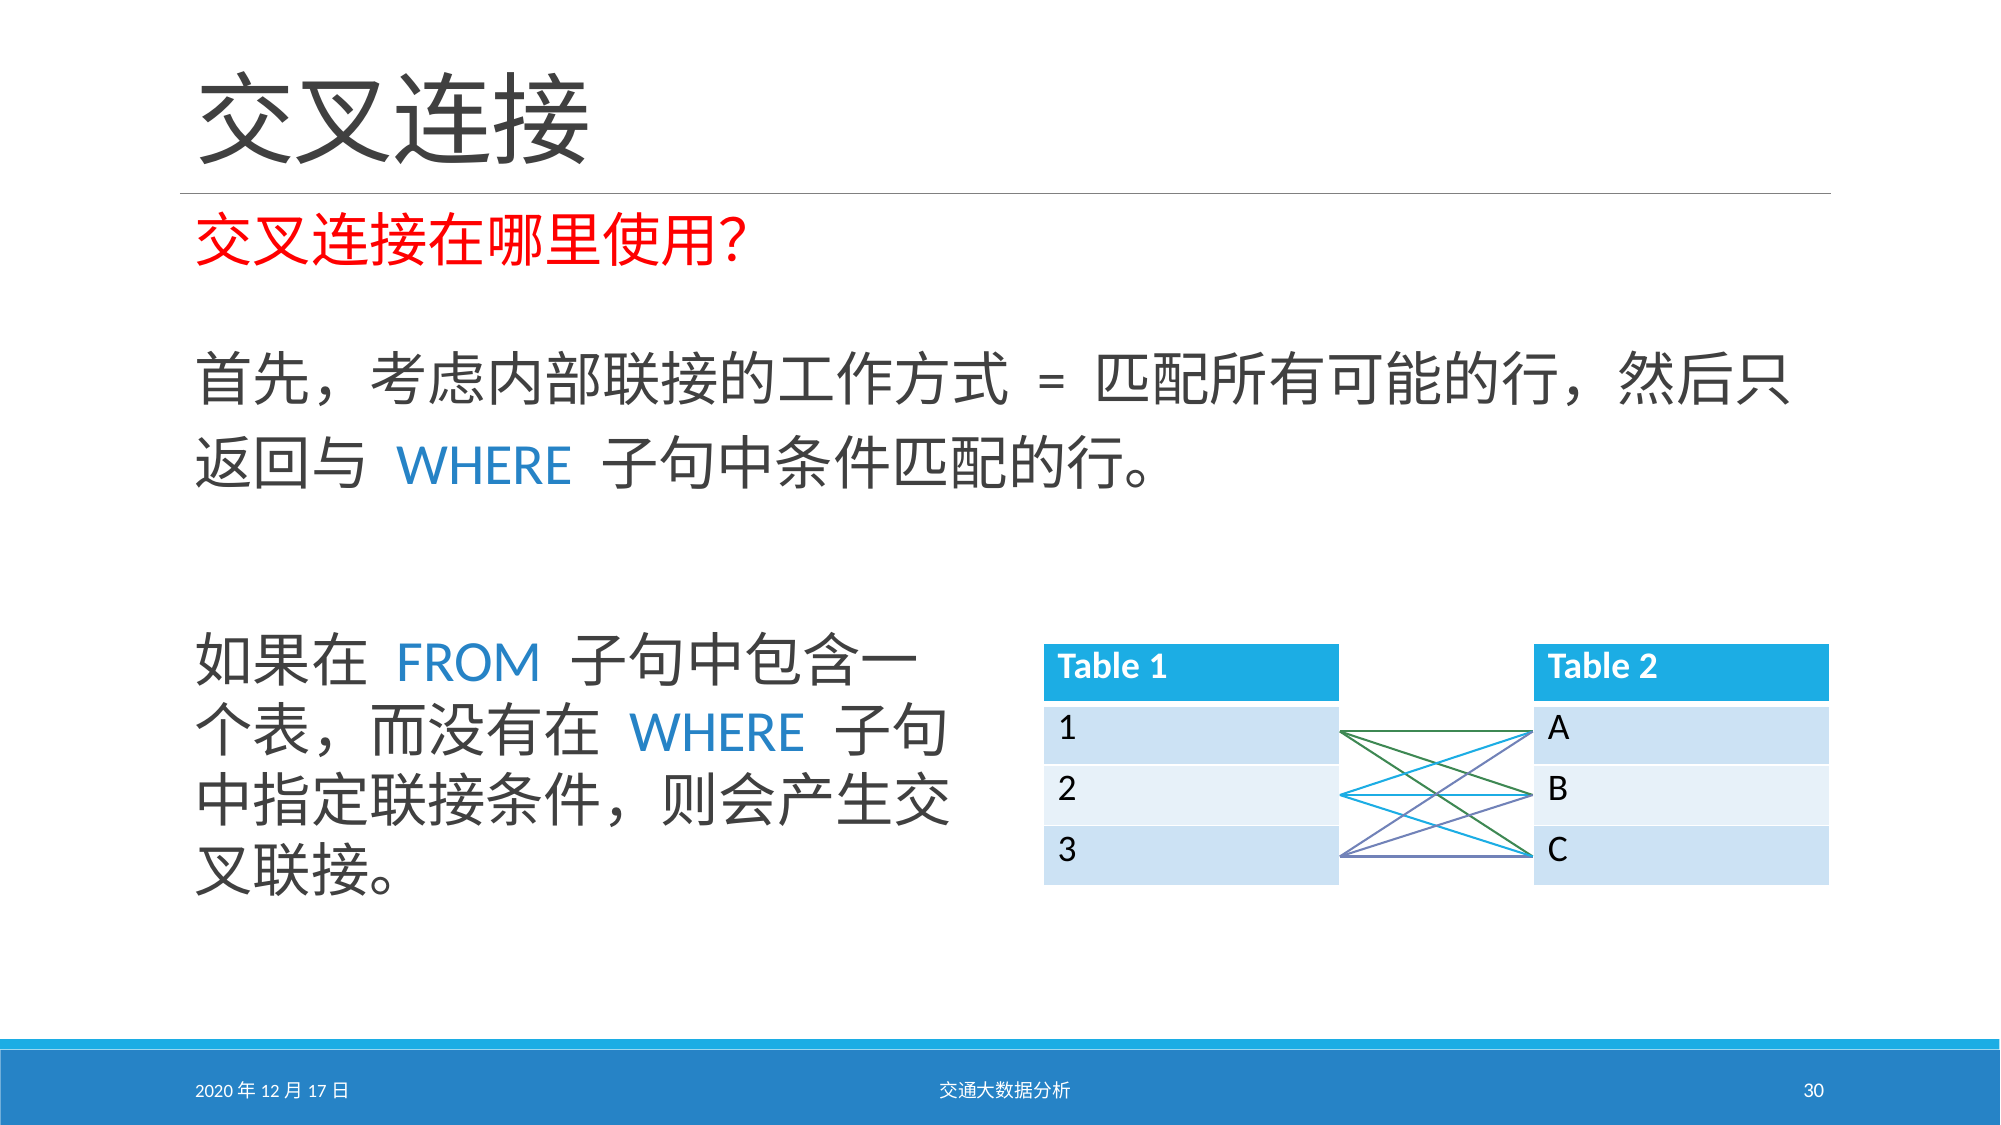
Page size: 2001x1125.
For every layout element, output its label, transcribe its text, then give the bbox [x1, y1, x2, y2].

text_box 如果在 FROM 子句中包含一个表，而没有在 WHERE 子句中指定联接条件，则会产生交叉联接。 [179, 615, 976, 911]
table_cell B [1544, 766, 1829, 825]
table_cell A [1534, 707, 1829, 764]
footer 交通大数据分析 [609, 1059, 1401, 1120]
table_header Table 2 [1534, 644, 1829, 701]
title 交叉连接 [179, 20, 1830, 185]
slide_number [179, 1059, 586, 1120]
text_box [1339, 794, 1534, 858]
table_cell C [1534, 826, 1829, 885]
table_cell 2 [1044, 766, 1335, 825]
table_header Table 1 [1044, 644, 1339, 701]
table_cell 1 [1044, 707, 1339, 764]
table_cell 3 [1044, 826, 1339, 885]
slide_number 30 [1624, 1059, 1840, 1120]
list 交叉连接在哪里使用？ 首先，考虑内部联接的工作方式 = 匹配所有可能的行，然后只返回与 WHERE 子句中条件匹配的行。 [179, 203, 1830, 590]
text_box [1339, 730, 1534, 793]
